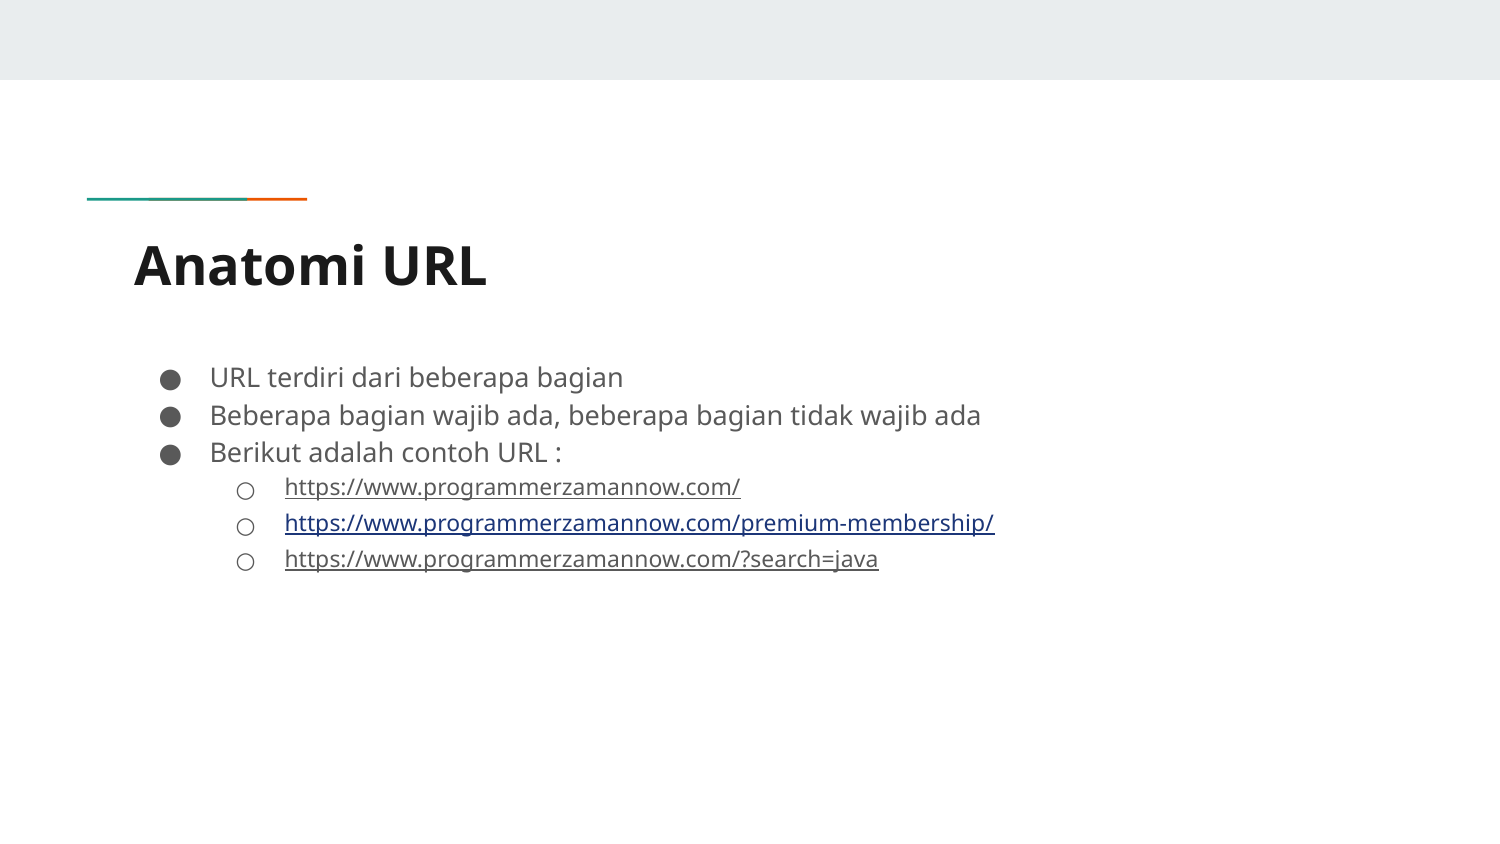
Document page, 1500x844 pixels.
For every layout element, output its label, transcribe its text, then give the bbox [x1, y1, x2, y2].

list URL terdiri dari beberapa bagian Beberapa bagian wajib ada, beberapa bagian tidak wajib ada Berikut adalah contoh URL : https://www.programmerzamannow.com/ https://www.programmerzamannow.com/premium-membership/ https://www.programmerzamannow.com/?search=java [119, 341, 1381, 712]
title Anatomi URL [119, 216, 1381, 305]
